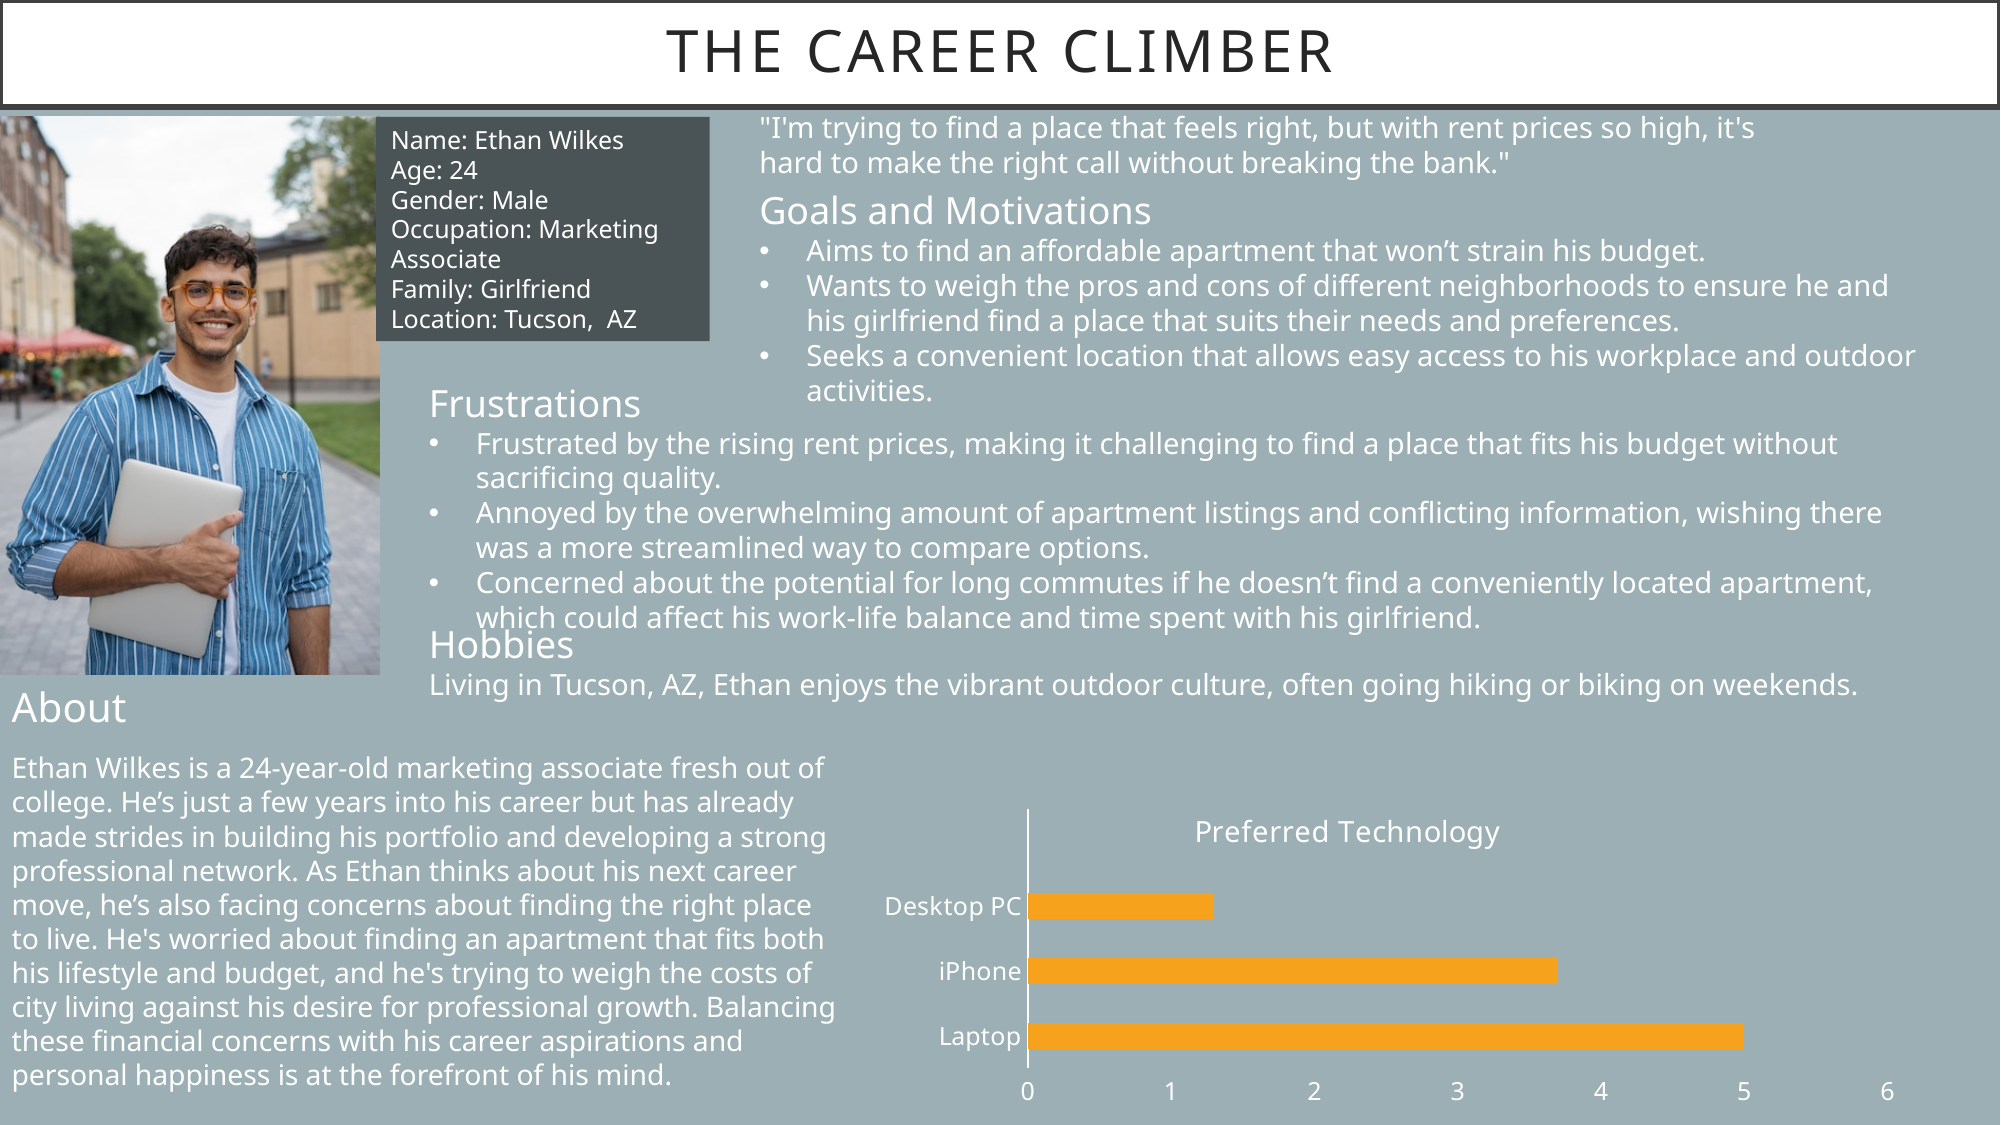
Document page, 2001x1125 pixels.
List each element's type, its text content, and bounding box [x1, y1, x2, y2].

text_box Hobbies Living in Tucson, AZ, Ethan enjoys the vibrant outdoor culture, often going hiking or biking on weekends. [414, 614, 1935, 709]
subtitle About Ethan Wilkes is a 24-year-old marketing associate fresh out of college. He’s just a few years into his career but has already made strides in building his portfolio and developing a strong professional network. As Ethan thinks about his next career move, he’s also facing concerns about finding the right place to live. He's worried about finding an apartment that fits both his lifestyle and budget, and he's trying to weigh the costs of city living against his desire for professional growth. Balancing these financial concerns with his career aspirations and personal happiness is at the forefront of his mind. [0, 674, 857, 1125]
chart [778, 787, 1917, 1125]
text_box Frustrations Frustrated by the rising rent prices, making it challenging to find a place that fits his budget without sacrificing quality. Annoyed by the overwhelming amount of apartment listings and conflicting information, wishing there was a more streamlined way to compare options. Concerned about the potential for long commutes if he doesn’t find a conveniently located apartment, which could affect his work-life balance and time spent with his girlfriend. [414, 372, 1935, 614]
text_box Name: Ethan Wilkes Age: 24 Gender: Male Occupation: Marketing Associate Family: Girlfriend Location: Tucson, AZ [380, 116, 710, 342]
picture [0, 116, 380, 675]
title The career climber [0, 0, 2000, 110]
text_box Goals and Motivations Aims to find an affordable apartment that won’t strain his budget. Wants to weigh the pros and cons of different neighborhoods to ensure he and his girlfriend find a place that suits their needs and preferences. Seeks a convenient location that allows easy access to his workplace and outdoor activities. [744, 180, 1949, 415]
text_box "I'm trying to find a place that feels right, but with rent prices so high, it's hard to make the right call without breaking the bank." [744, 102, 1810, 180]
